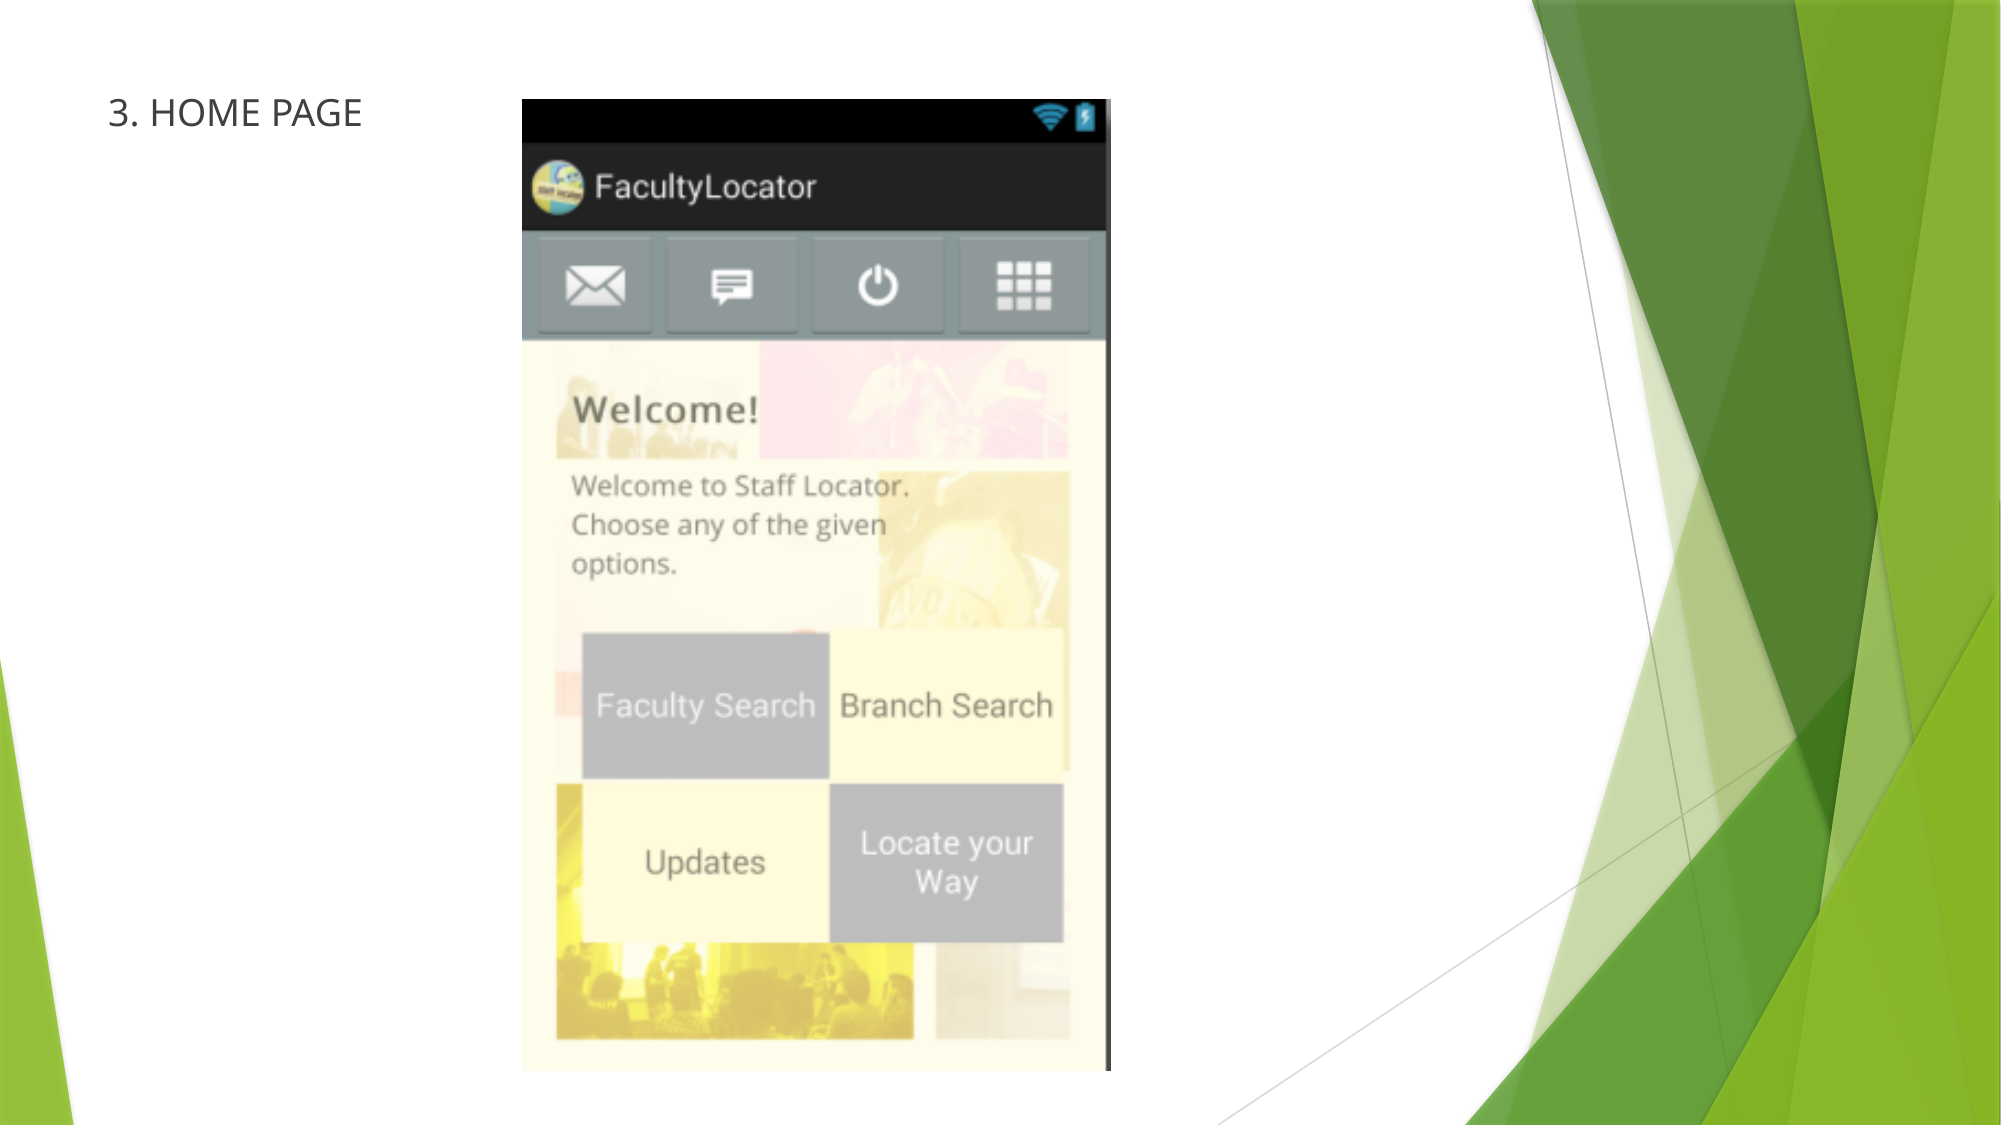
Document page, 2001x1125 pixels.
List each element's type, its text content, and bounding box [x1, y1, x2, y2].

picture [522, 99, 1111, 1072]
list 3. HOME PAGE [93, 81, 1504, 718]
